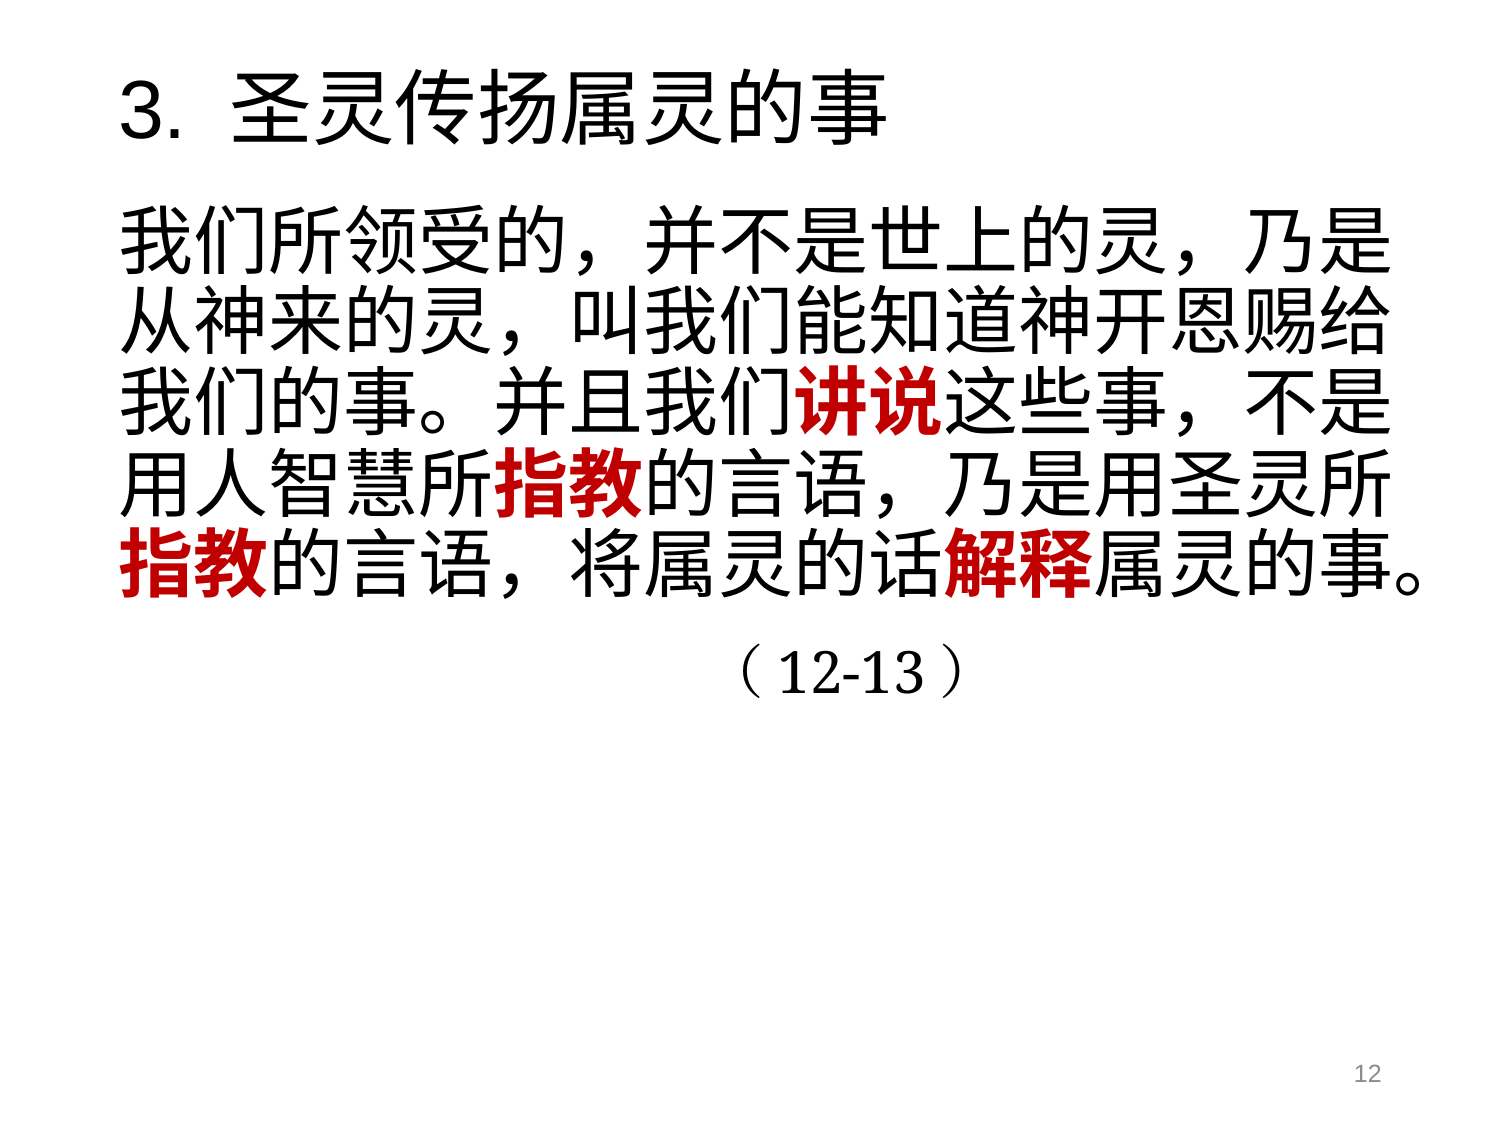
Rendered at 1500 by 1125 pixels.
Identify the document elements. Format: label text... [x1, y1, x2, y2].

list 我们所领受的，并不是世上的灵，乃是从神来的灵，叫我们能知道神开恩赐给我们的事。并且我们讲说这些事，不是用人智慧所指教的言语，乃是用圣灵所指教的言语，将属灵的话解释属灵的事。 （12-13） [103, 195, 1417, 1014]
title 3. 圣灵传扬属灵的事 [103, 59, 1397, 165]
slide_number 12 [1059, 1042, 1397, 1103]
